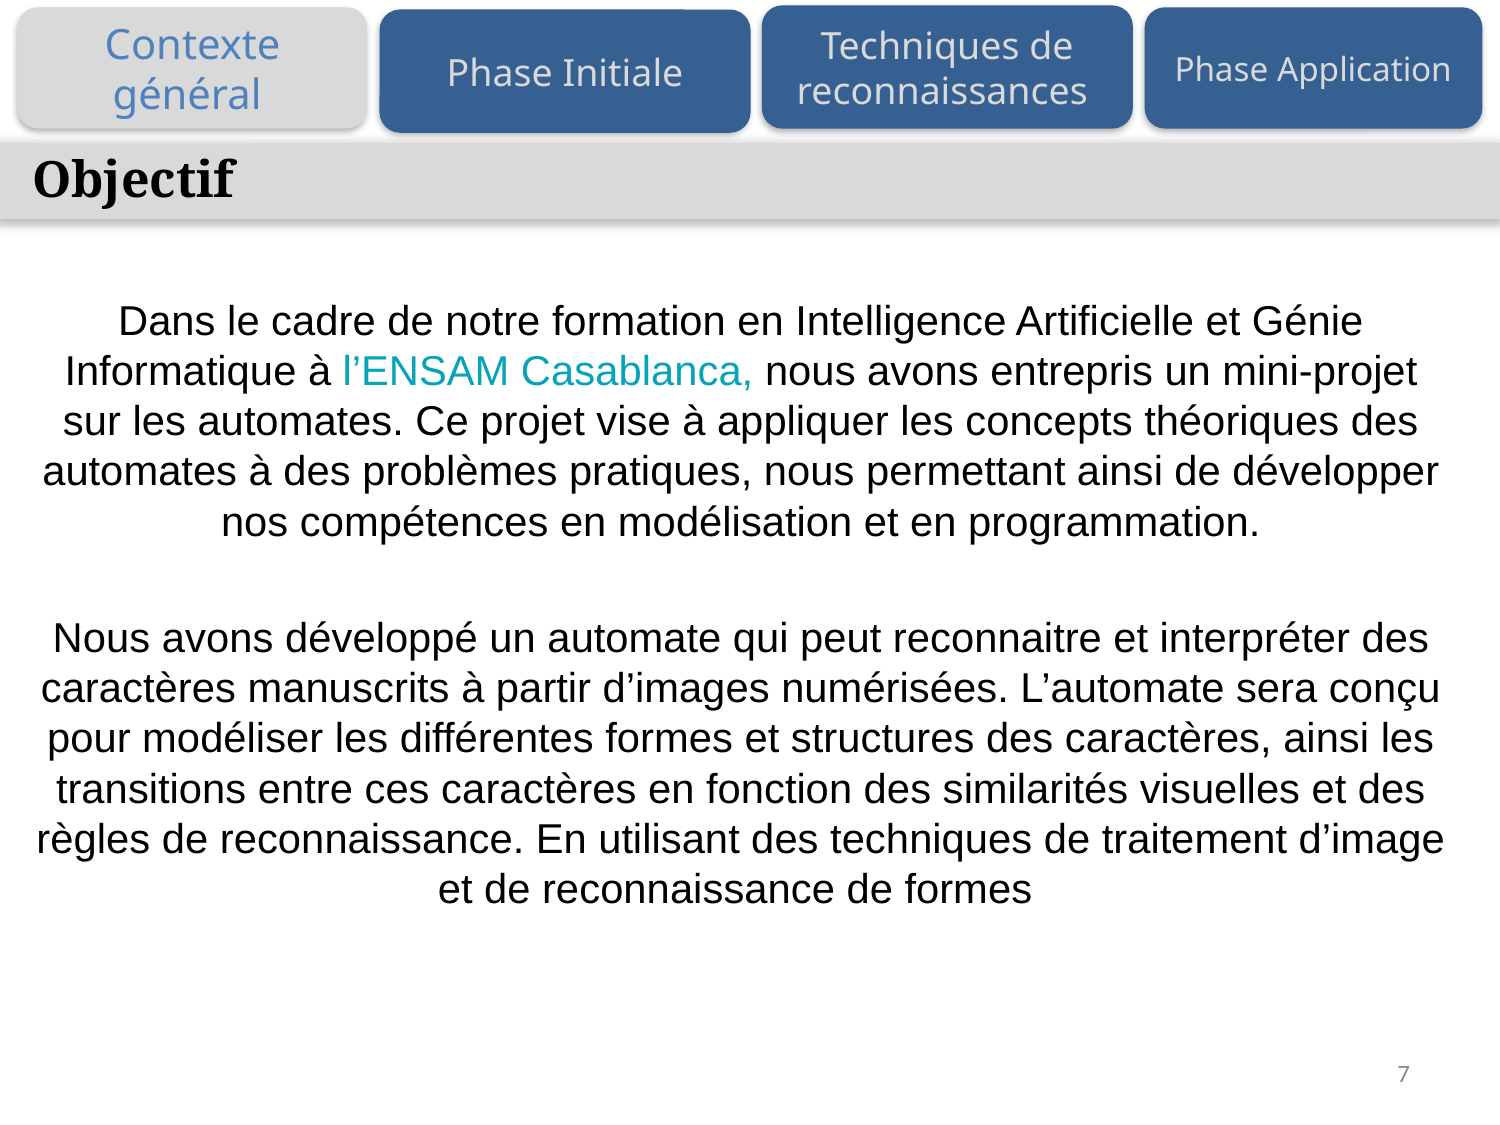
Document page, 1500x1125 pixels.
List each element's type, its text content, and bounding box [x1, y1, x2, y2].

text_box Contexte général [15, 5, 370, 131]
text_box [0, 143, 1500, 219]
text_box Objectif [17, 140, 1036, 216]
list Dans le cadre de notre formation en Intelligence Artificielle et Génie Informatique à l’ENSAM Casablanca, nous avons entrepris un mini-projet sur les automates. Ce projet vise à appliquer les concepts théoriques des automates à des problèmes pratiques, nous permettant ainsi de développer nos compétences en modélisation et en programmation. Nous avons développé un automate qui peut reconnaitre et interpréter des caractères manuscrits à partir d’images numérisées. L’automate sera conçu pour modéliser les différentes formes et structures des caractères, ainsi les transitions entre ces caractères en fonction des similarités visuelles et des règles de reconnaissance. En utilisant des techniques de traitement d’image et de reconnaissance de formes [17, 286, 1465, 981]
text_box Phase Initiale [377, 7, 753, 135]
text_box Phase Application [1142, 5, 1485, 131]
slide_number 7 [1074, 1042, 1425, 1103]
text_box Techniques de reconnaissances [759, 3, 1135, 131]
